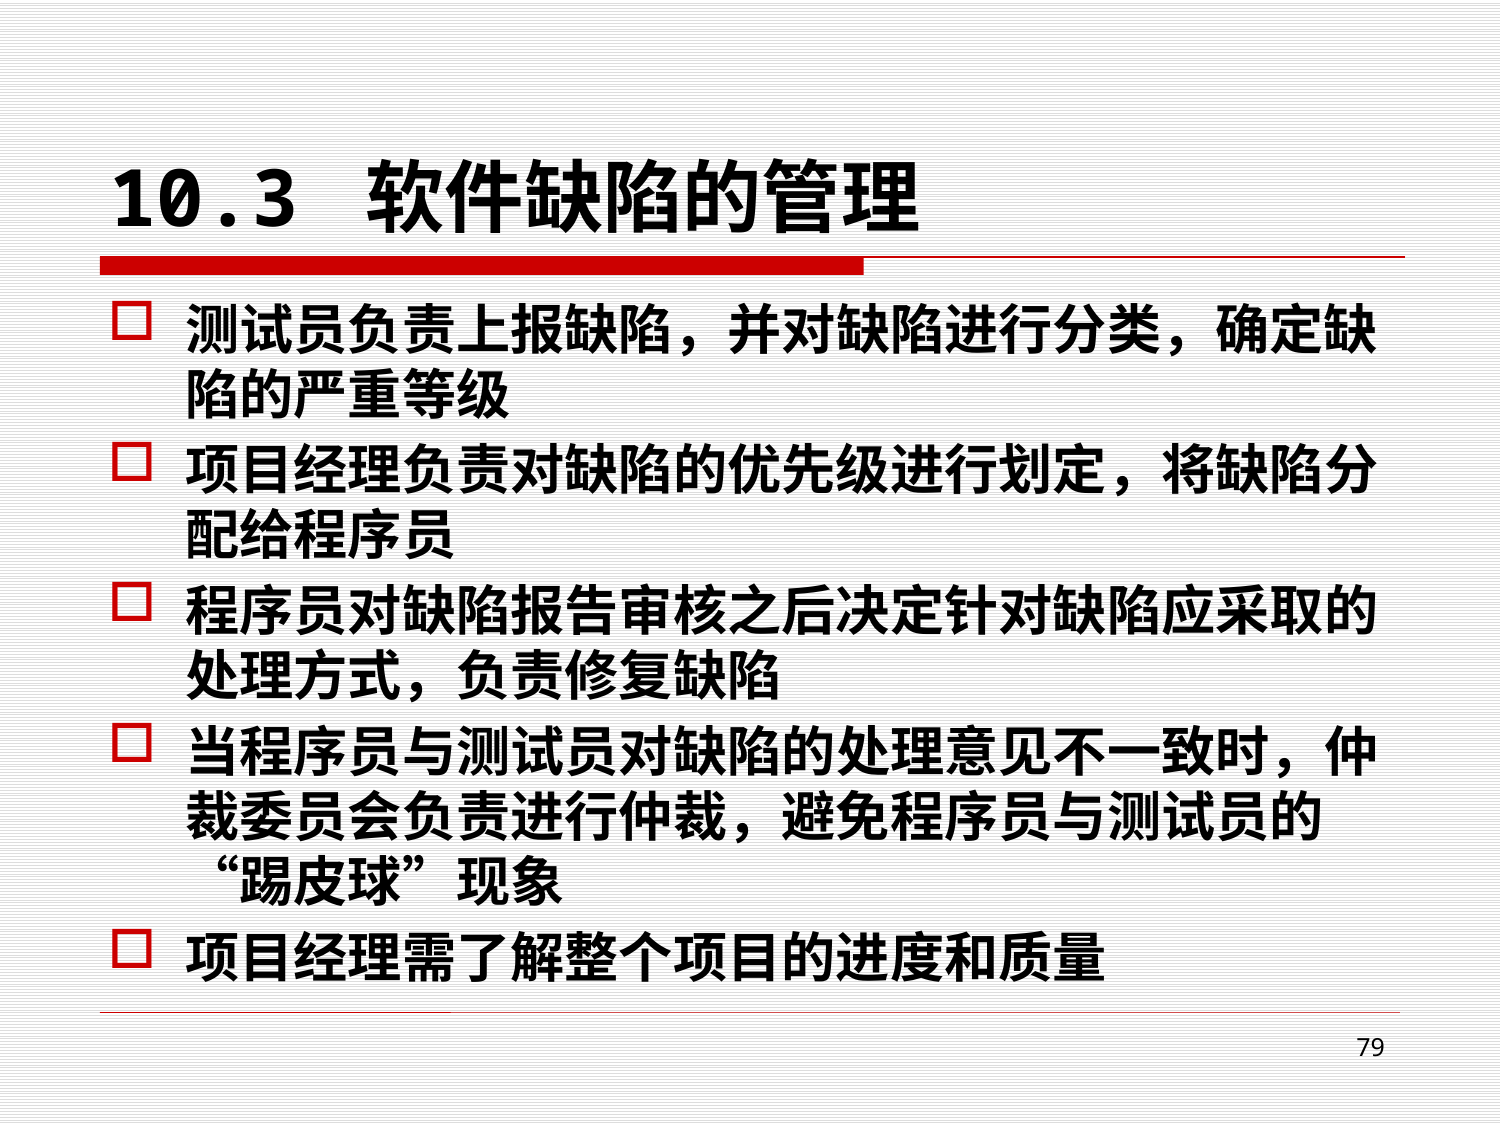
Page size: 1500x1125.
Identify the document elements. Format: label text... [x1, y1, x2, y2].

title 10.3 软件缺陷的管理 [94, 50, 1407, 250]
list 测试员负责上报缺陷，并对缺陷进行分类，确定缺陷的严重等级 项目经理负责对缺陷的优先级进行划定，将缺陷分配给程序员 程序员对缺陷报告审核之后决定针对缺陷应采取的处理方式，负责修复缺陷 当程序员与测试员对缺陷的处理意见不一致时，仲裁委员会负责进行仲裁，避免程序员与测试员的“踢皮球”现象 项目经理需了解整个项目的进度和质量 [92, 287, 1406, 406]
list 测试员负责上报缺陷，并对缺陷进行分类，确定缺陷的严重等级 项目经理负责对缺陷的优先级进行划定，将缺陷分配给程序员 程序员对缺陷报告审核之后决定针对缺陷应采取的处理方式，负责修复缺陷 当程序员与测试员对缺陷的处理意见不一致时，仲裁委员会负责进行仲裁，避免程序员与测试员的“踢皮球”现象 项目经理需了解整个项目的进度和质量 [92, 407, 1406, 988]
slide_number 79 [1074, 1024, 1401, 1103]
